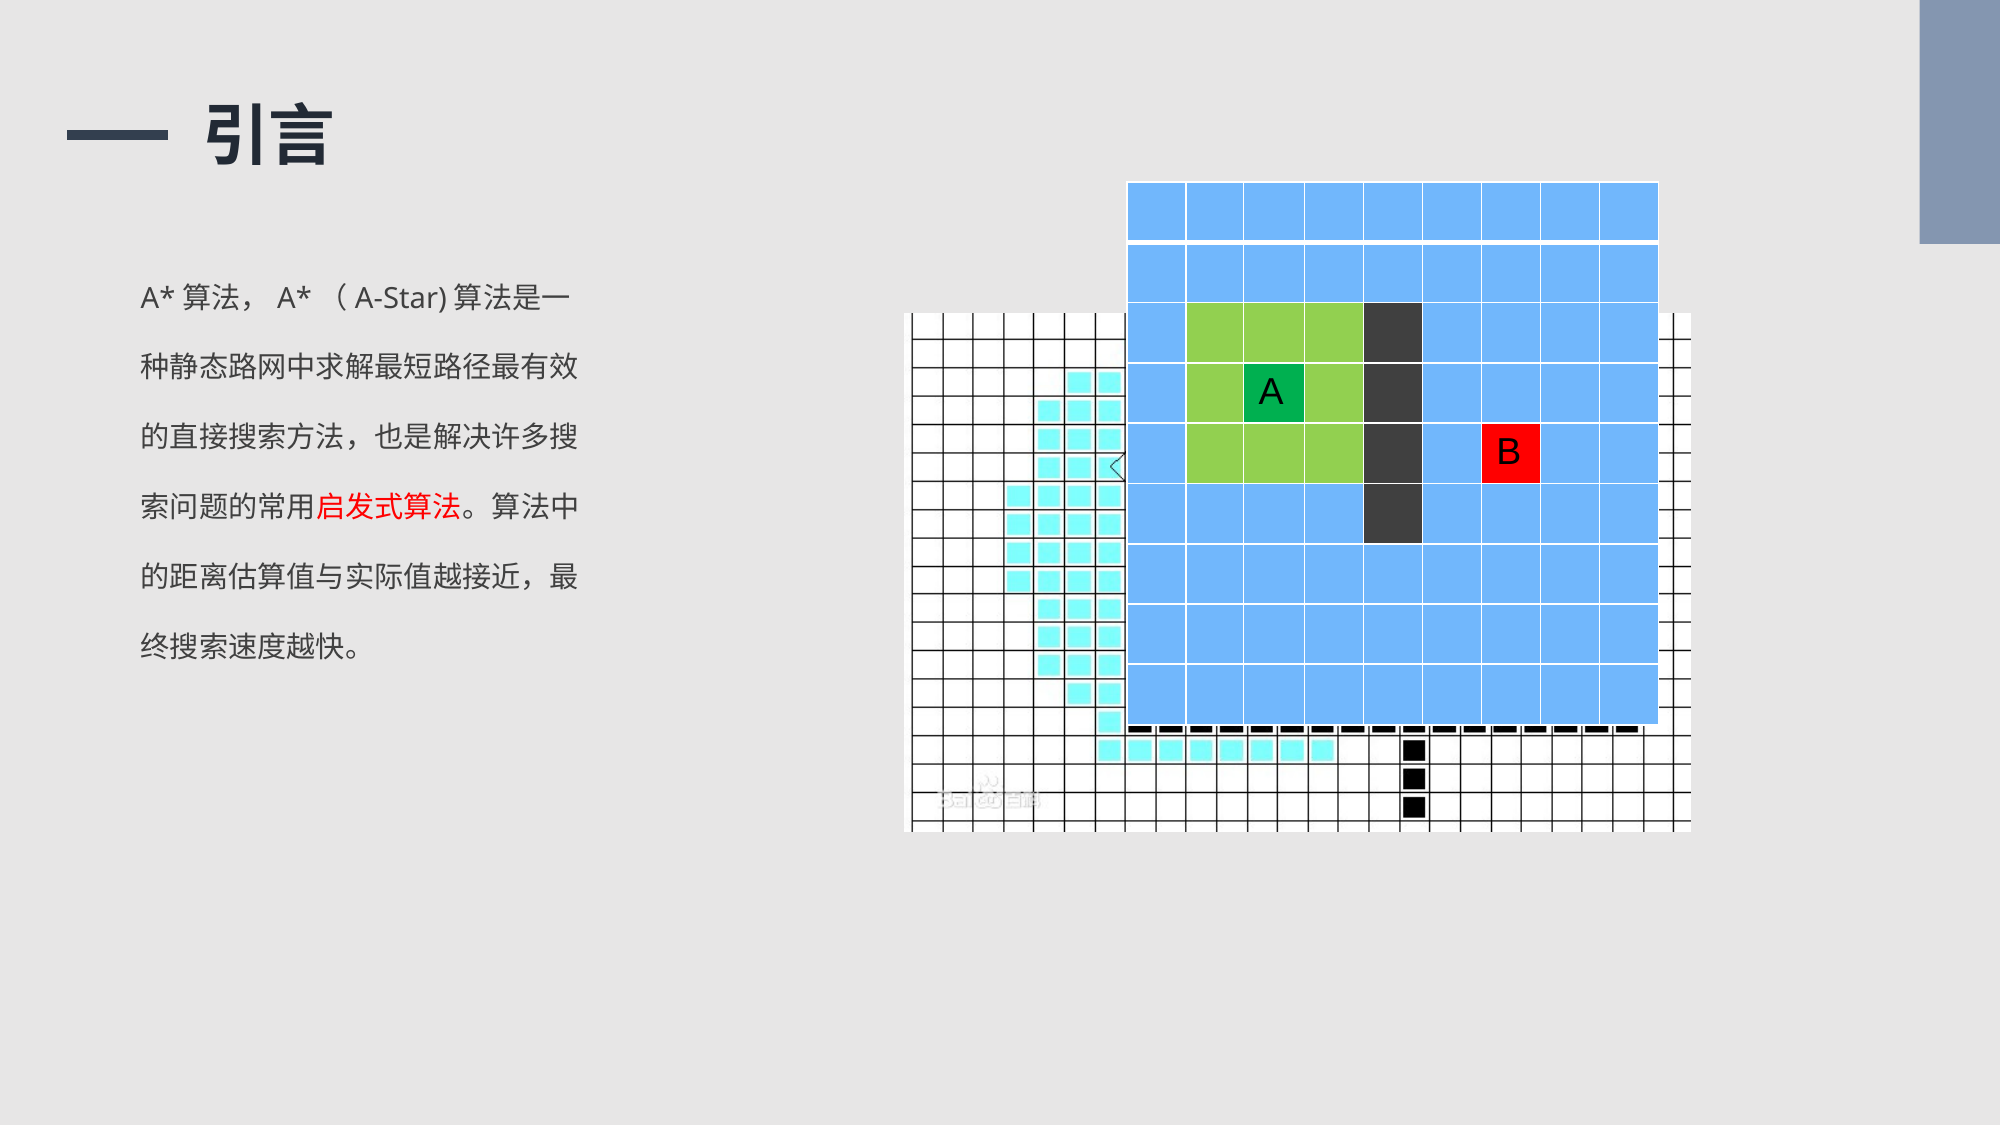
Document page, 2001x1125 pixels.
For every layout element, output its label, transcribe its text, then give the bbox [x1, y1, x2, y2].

table_header [1187, 183, 1243, 240]
table_cell [1423, 245, 1481, 302]
table_cell [1128, 245, 1185, 302]
table_cell [1128, 303, 1185, 313]
table_cell [1187, 303, 1243, 313]
table_header [1244, 183, 1304, 240]
table_cell [1482, 245, 1540, 302]
table_cell [1364, 245, 1422, 302]
table_cell [1187, 245, 1243, 302]
table_cell [1305, 303, 1363, 313]
picture [904, 313, 1691, 832]
table_cell [1244, 245, 1304, 302]
table_header [1423, 183, 1481, 240]
table_cell [1541, 303, 1599, 313]
table_cell [1600, 245, 1658, 302]
text_box 引言 [187, 77, 870, 189]
table_cell [1600, 303, 1658, 313]
text_box A*算法，A*（A-Star)算法是一种静态路网中求解最短路径最有效的直接搜索方法，也是解决许多搜索问题的常用启发式算法。算法中的距离估算值与实际值越接近，最终搜索速度越快。 [125, 243, 614, 1005]
table_cell [1305, 245, 1363, 302]
table_cell [1244, 303, 1304, 313]
table_cell [1364, 303, 1422, 313]
table_cell [1541, 245, 1599, 302]
table_cell [1423, 303, 1481, 313]
table_header [1482, 183, 1540, 240]
table_header [1305, 183, 1363, 240]
table_header [1541, 183, 1599, 240]
table_header [1364, 183, 1422, 240]
table_header [1600, 183, 1658, 240]
table_header [1128, 183, 1185, 240]
table_cell [1482, 303, 1540, 313]
text_box [1918, 0, 2000, 245]
